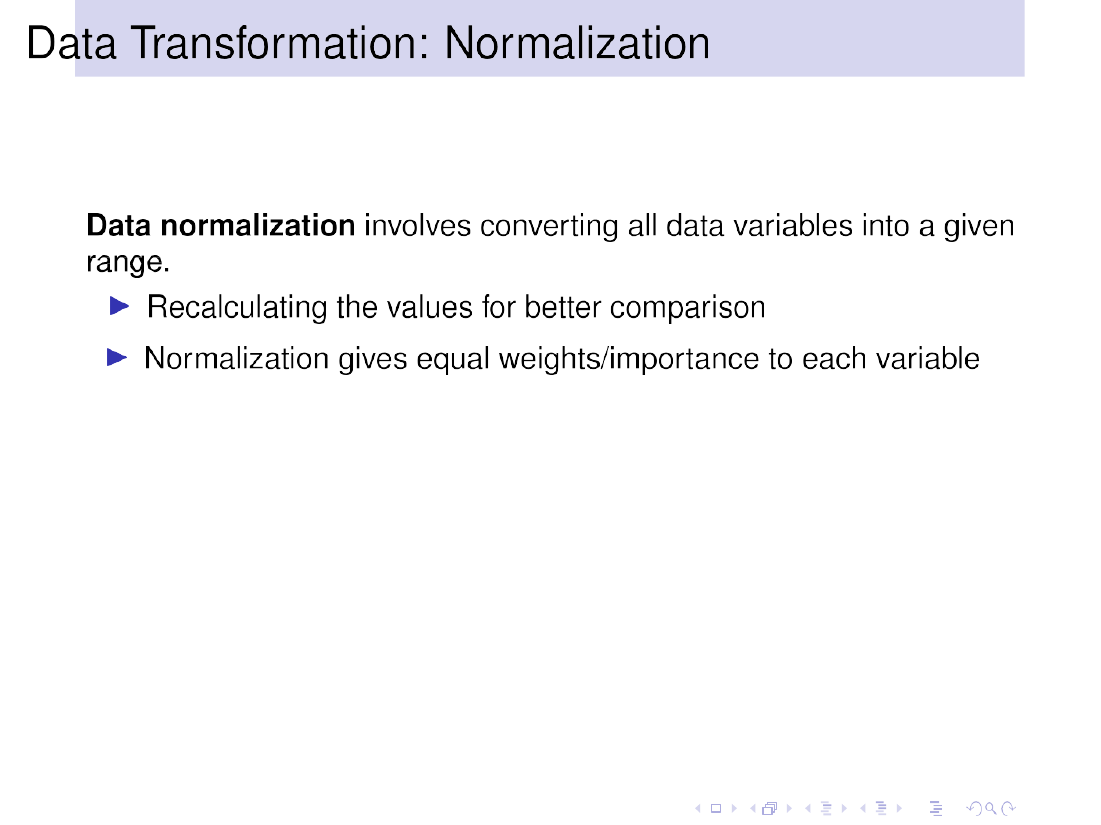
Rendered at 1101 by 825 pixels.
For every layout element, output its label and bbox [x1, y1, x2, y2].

picture [985, 802, 997, 815]
text_box [147, 255, 162, 273]
text_box [96, 255, 112, 273]
text_box [114, 255, 128, 272]
text_box [88, 255, 96, 272]
picture [1001, 801, 1016, 816]
picture [88, 212, 355, 237]
picture [29, 25, 708, 59]
picture [146, 346, 979, 376]
text_box [130, 255, 144, 278]
picture [109, 296, 129, 315]
picture [966, 801, 982, 816]
picture [148, 294, 765, 324]
picture [107, 348, 127, 367]
picture [365, 212, 1013, 243]
picture [930, 801, 942, 816]
